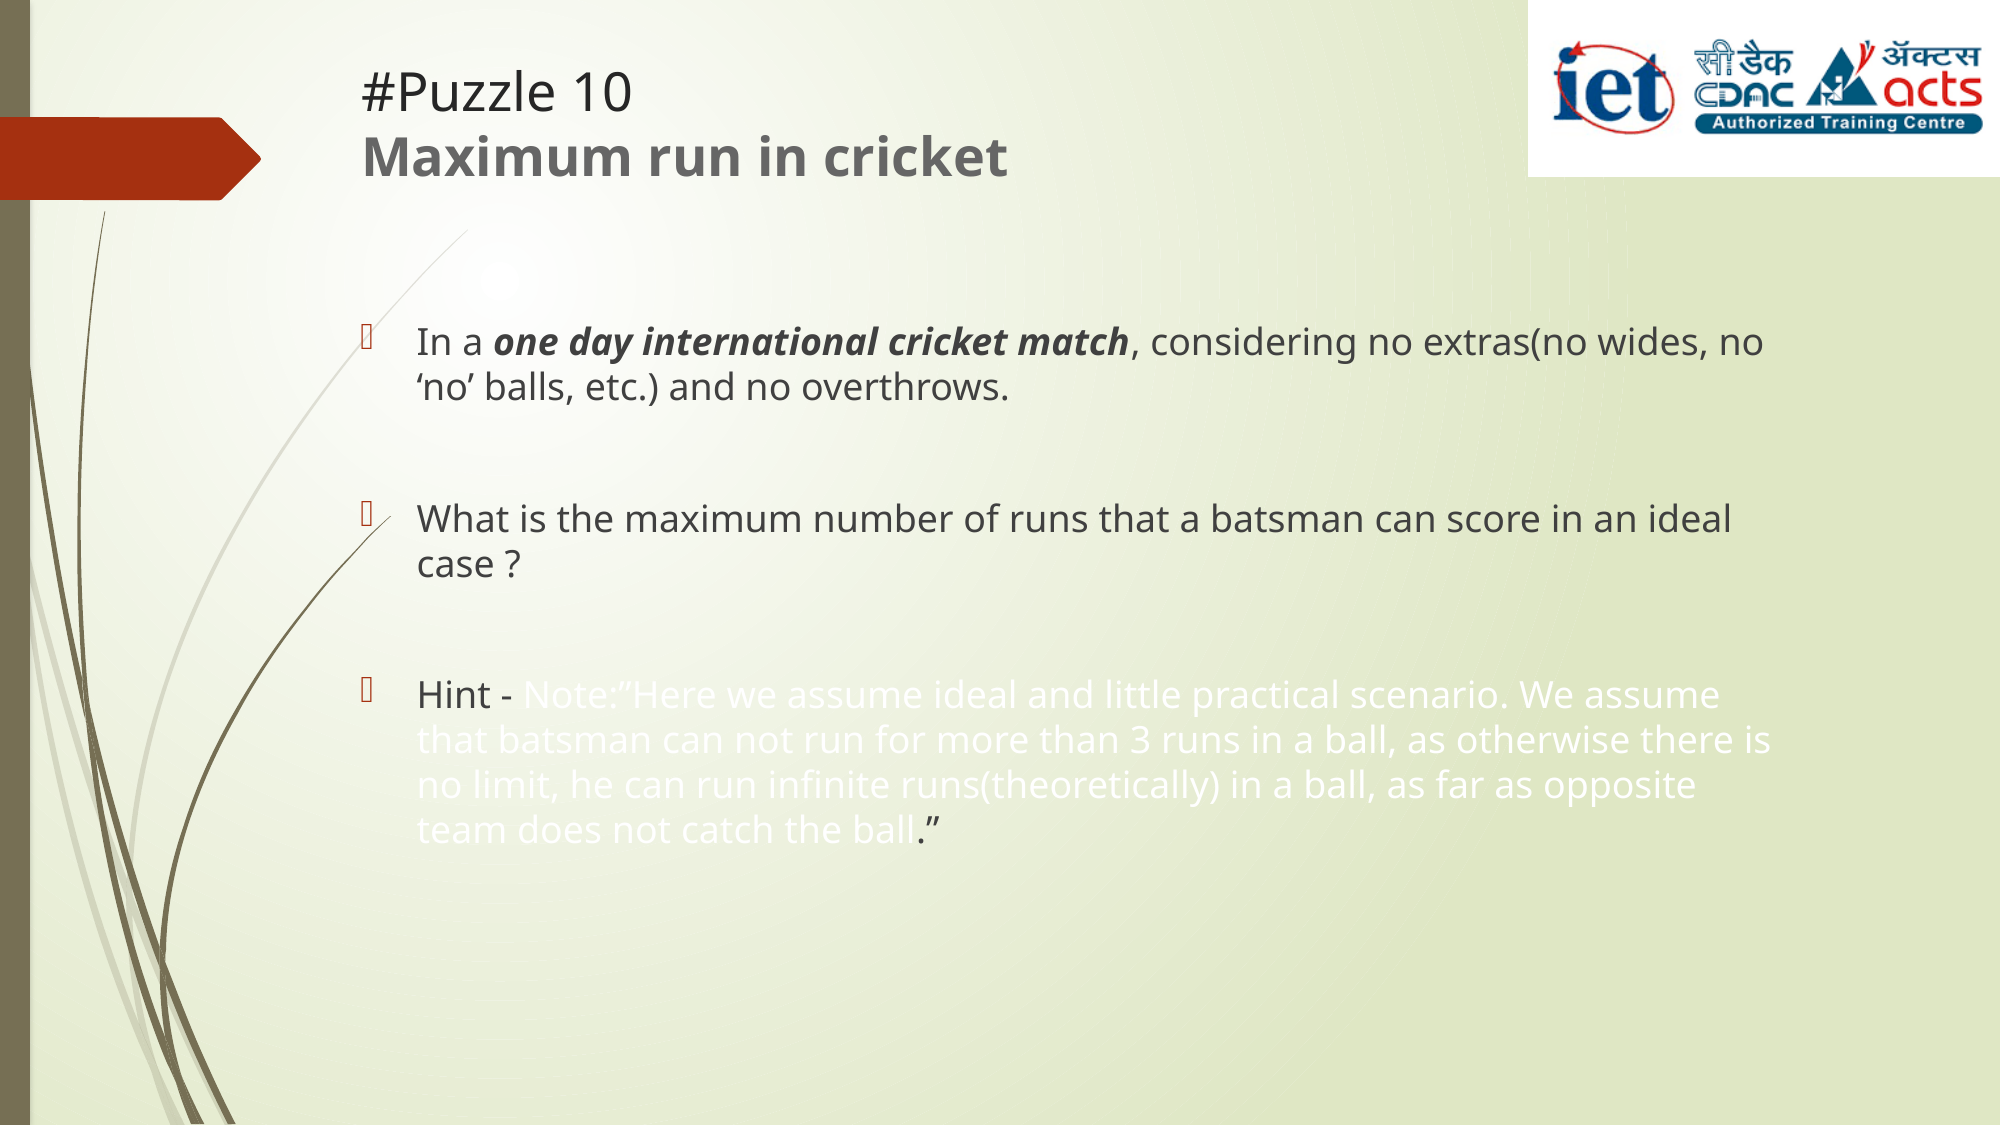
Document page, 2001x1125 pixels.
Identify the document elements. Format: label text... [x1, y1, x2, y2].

title #Puzzle 10 Maximum run in cricket [346, 50, 1808, 261]
list In a one day international cricket match, considering no extras(no wides, no ‘no’ balls, etc.) and no overthrows. What is the maximum number of runs that a batsman can score in an ideal case ? Hint - Note:”Here we assume ideal and little practical scenario. We assume that batsman can not run for more than 3 runs in a ball, as otherwise there is no limit, he can run infinite runs(theoretically) in a ball, as far as opposite team does not catch the ball.” [345, 310, 1808, 931]
picture [1528, 0, 2000, 177]
